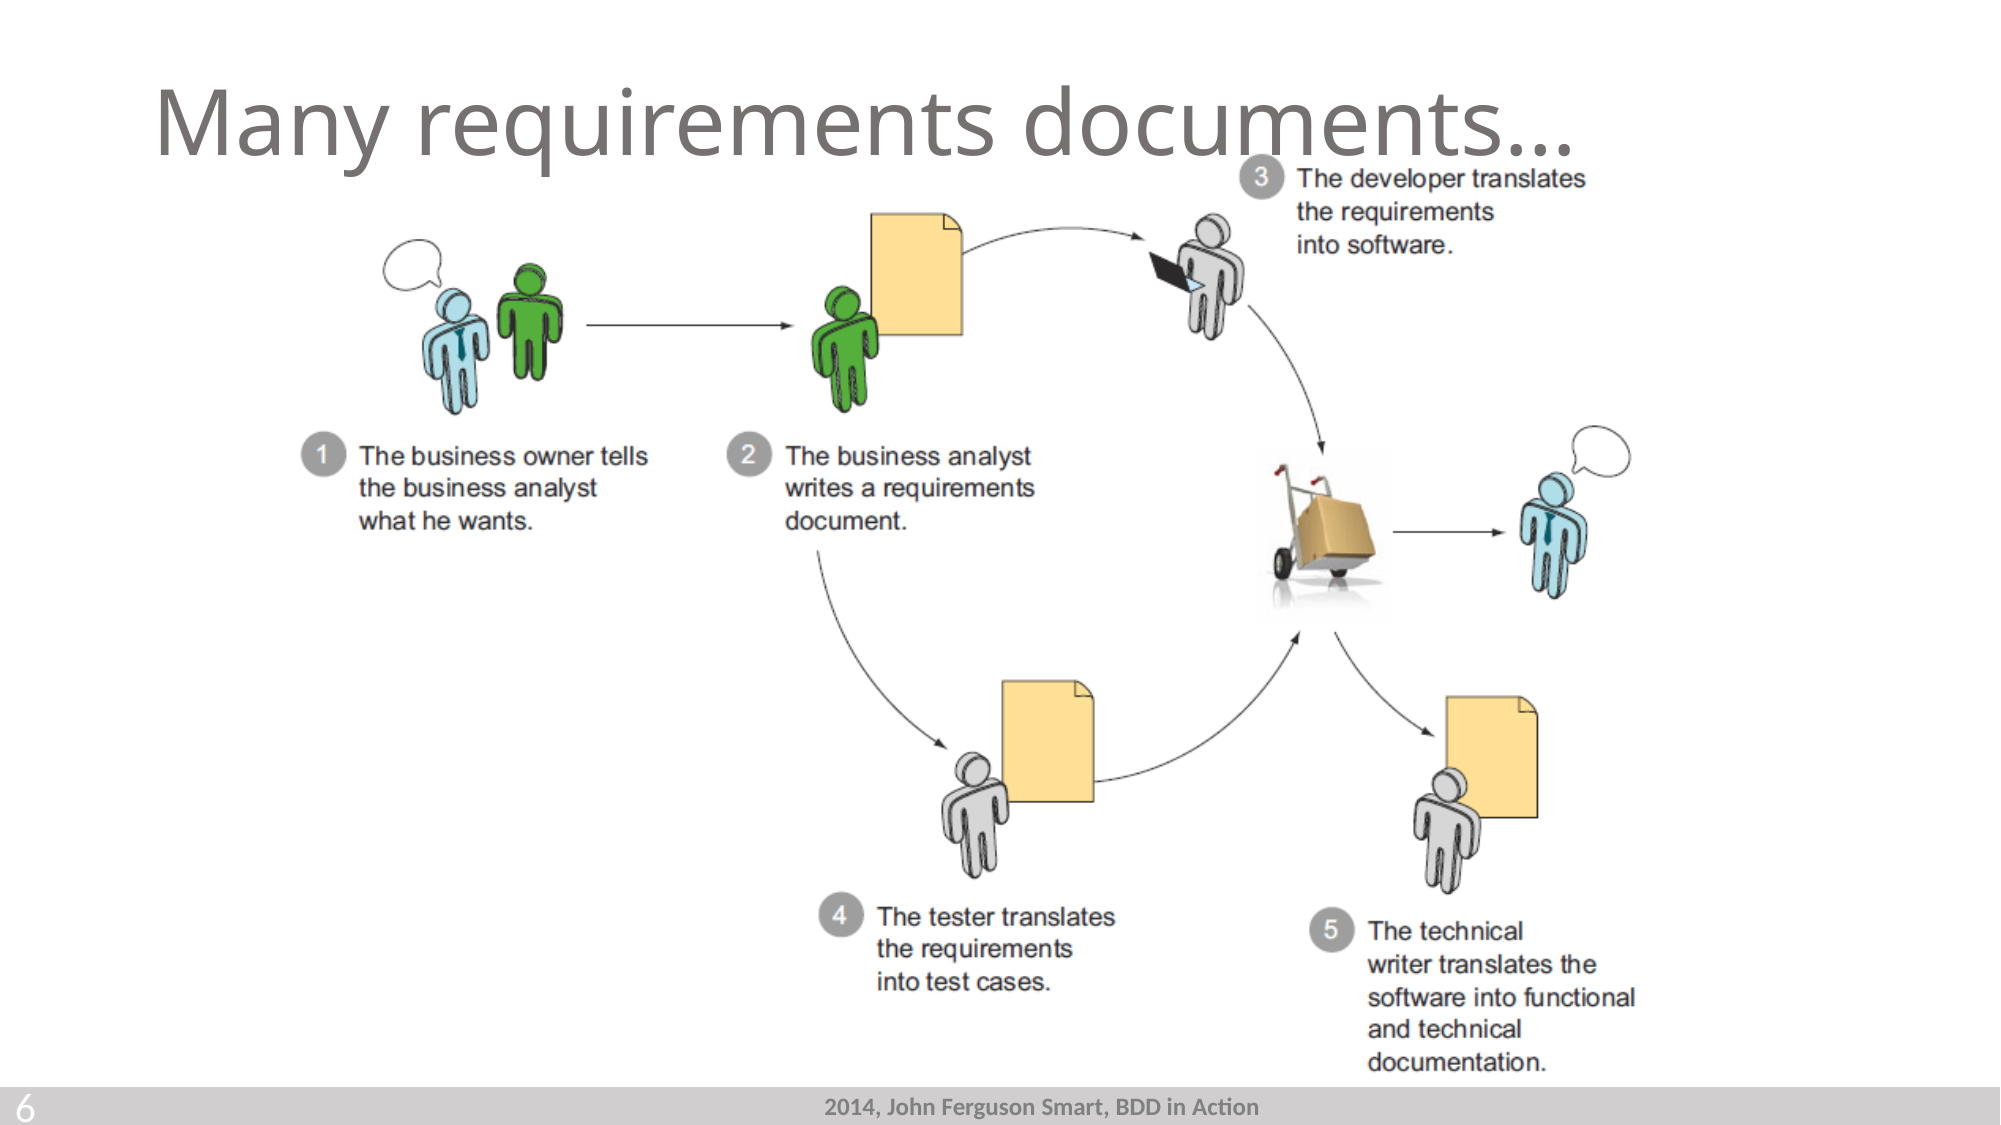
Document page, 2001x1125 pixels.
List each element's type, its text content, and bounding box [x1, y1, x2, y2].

picture [293, 148, 1649, 1088]
slide_number 6 [0, 1088, 41, 1124]
text_box [0, 1086, 809, 1125]
text_box 2014, John Ferguson Smart, BDD in Action [809, 1088, 1276, 1125]
title Many requirements documents… [137, 59, 1863, 191]
text_box [1276, 1086, 2000, 1125]
